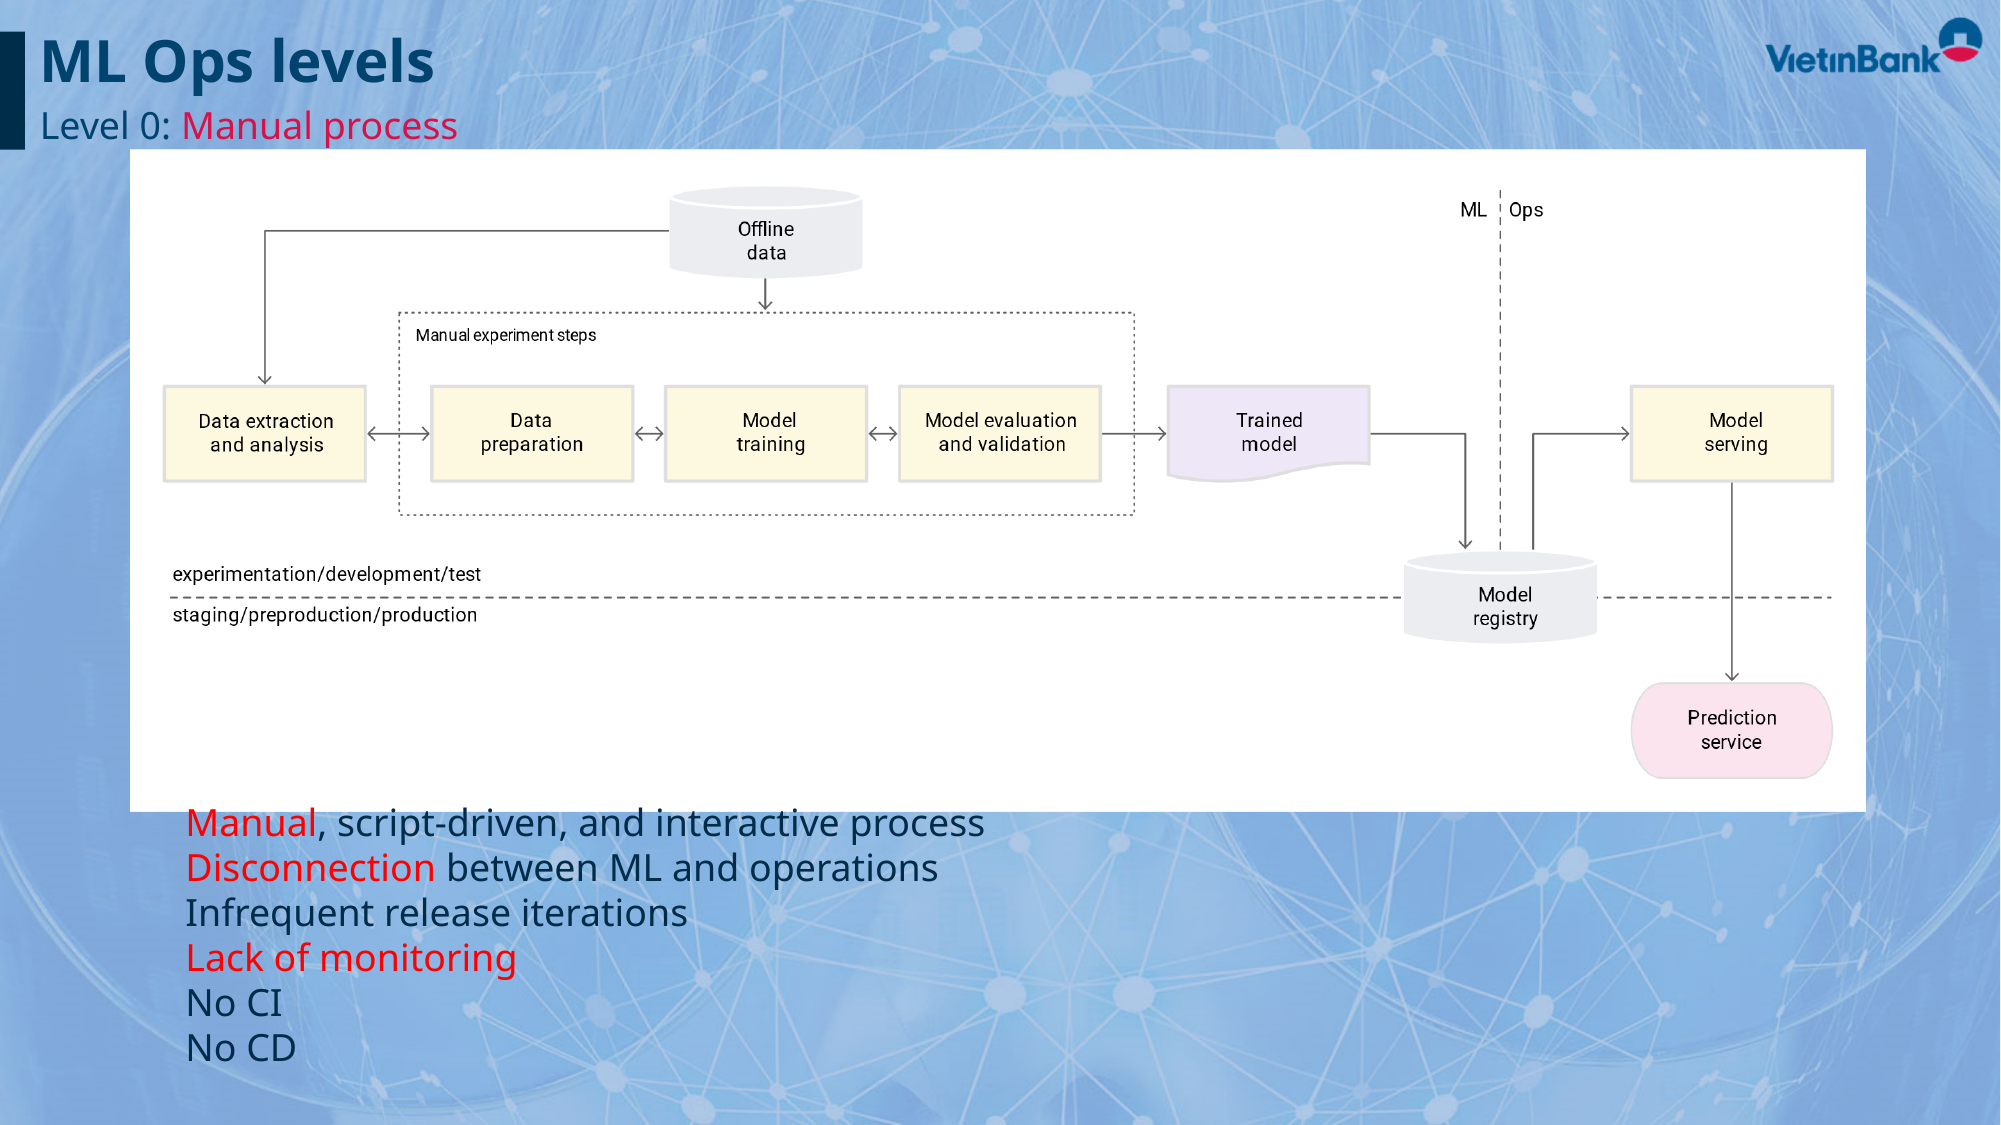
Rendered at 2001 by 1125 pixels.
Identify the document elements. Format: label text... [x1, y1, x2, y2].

list Level 0: Manual process [24, 100, 832, 150]
picture [0, 0, 2001, 1125]
text_box Manual, script-driven, and interactive process Disconnection between ML and operations Infrequent release iterations Lack of monitoring No CI No CD [170, 812, 1406, 1077]
list ML Ops levels [24, 24, 832, 93]
